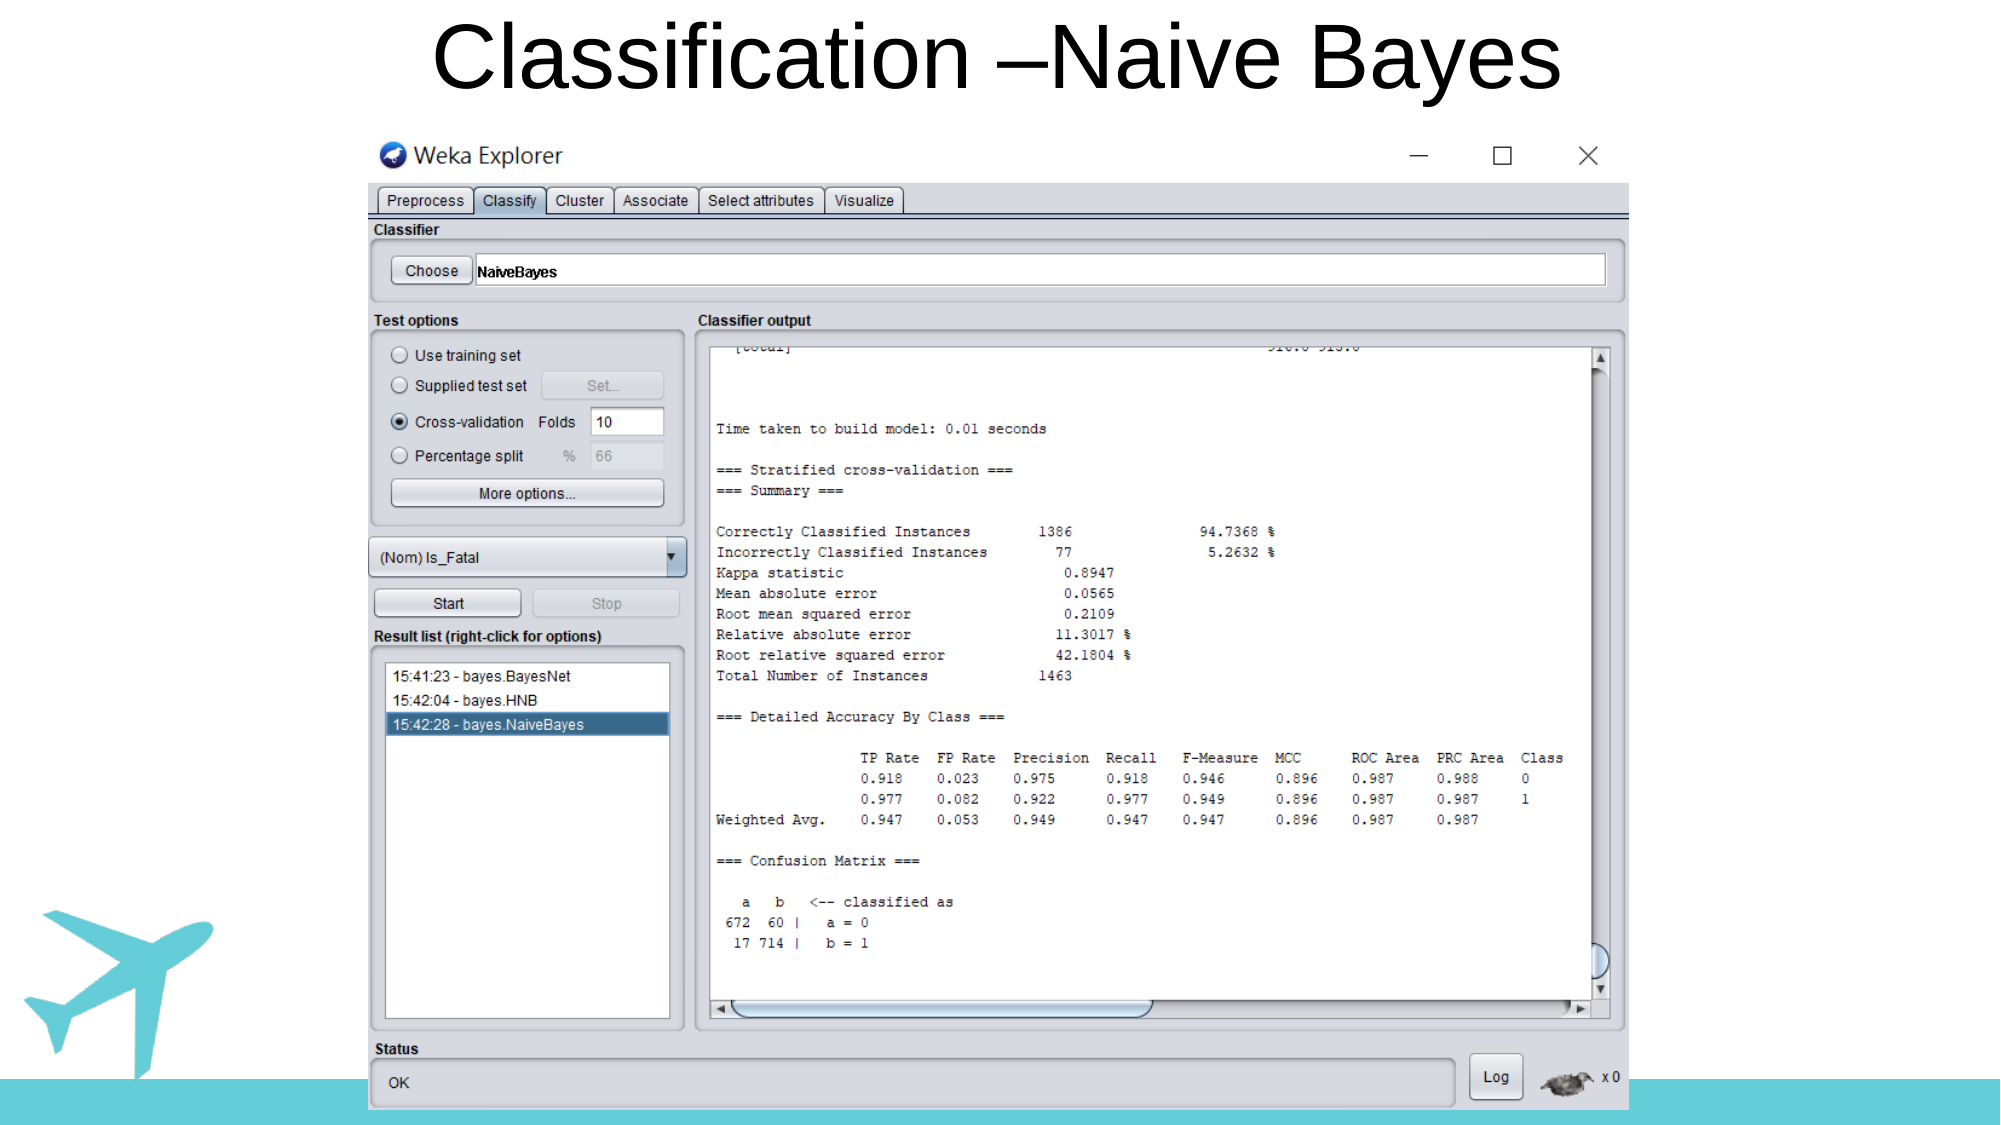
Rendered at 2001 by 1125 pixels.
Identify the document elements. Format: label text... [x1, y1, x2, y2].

picture [368, 131, 1629, 1110]
list Classification –Naive Bayes [49, 0, 1948, 119]
picture [0, 843, 260, 1109]
